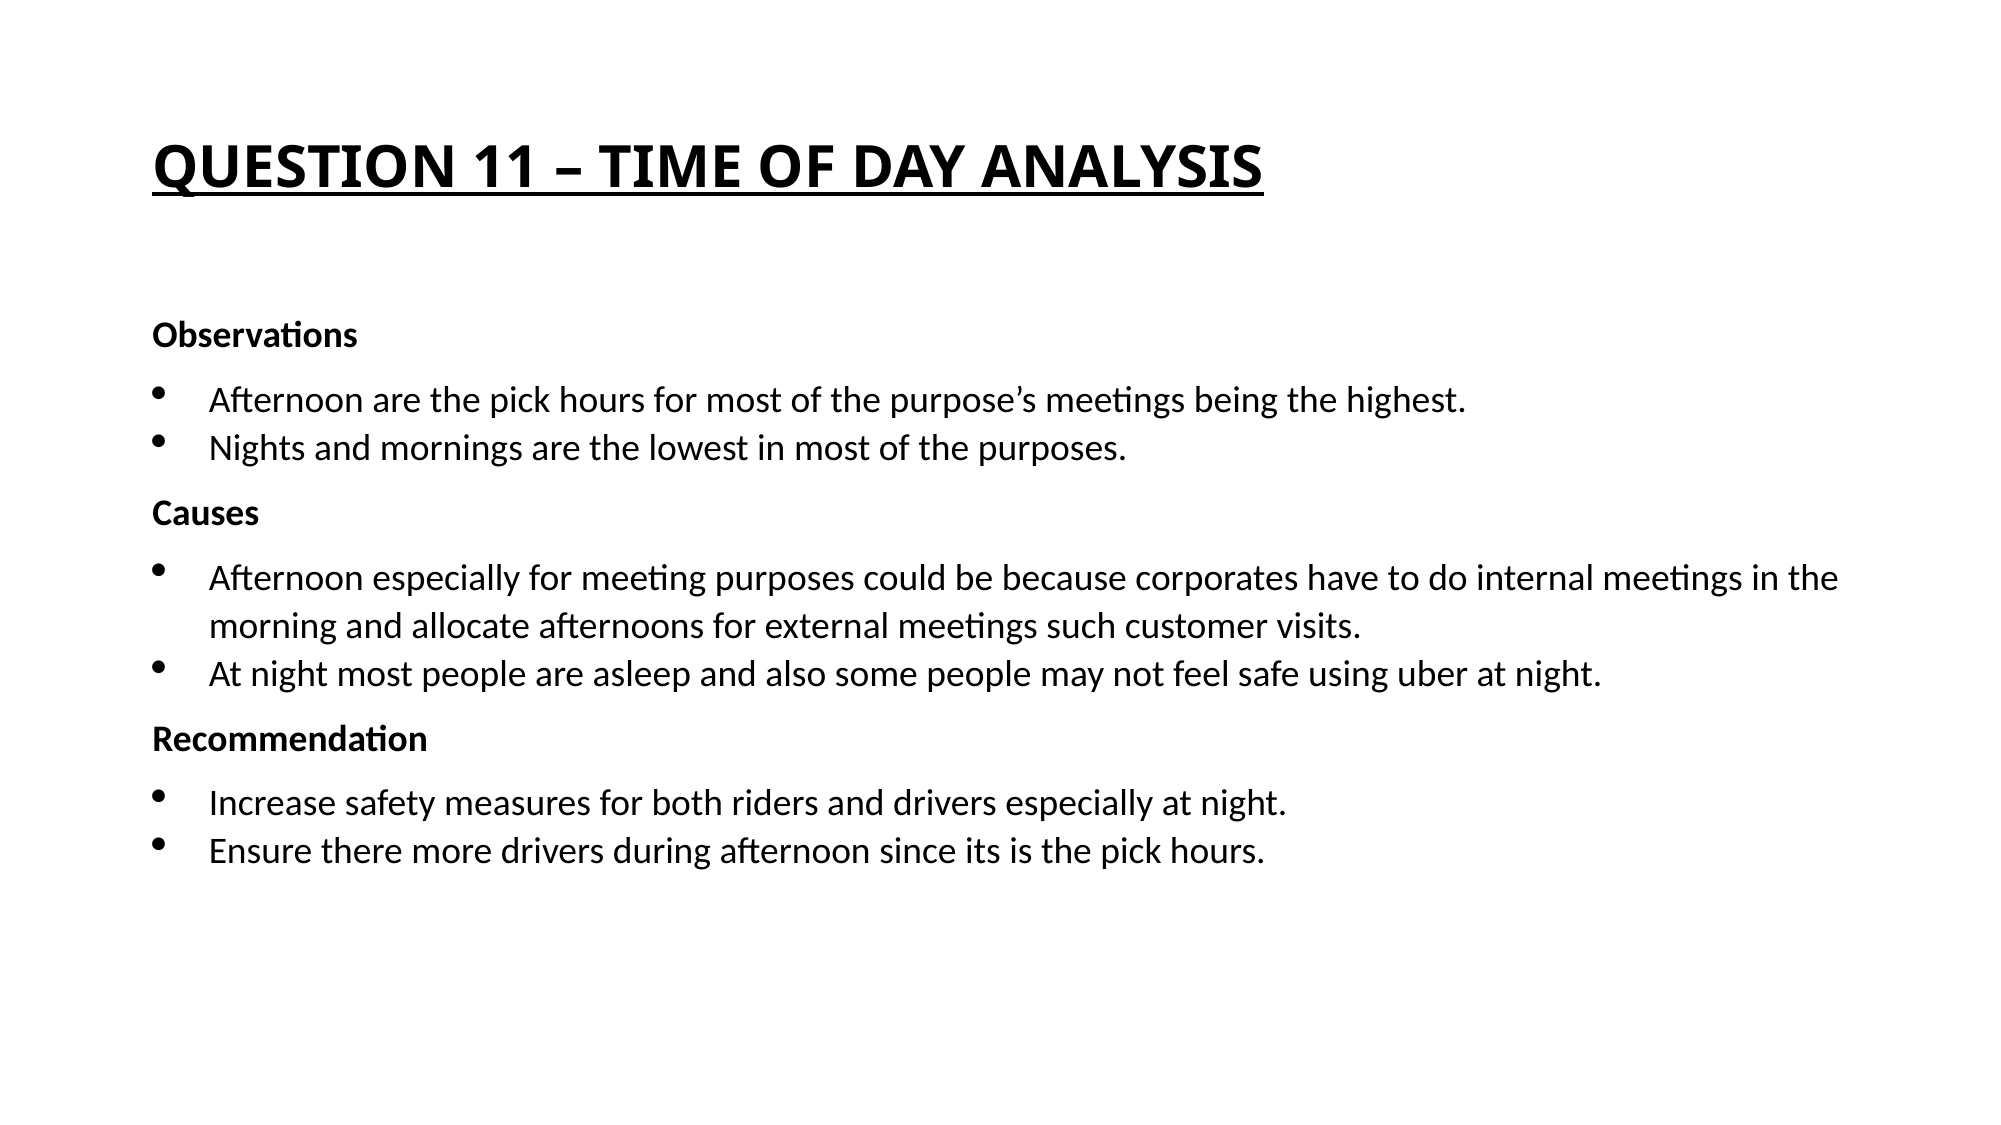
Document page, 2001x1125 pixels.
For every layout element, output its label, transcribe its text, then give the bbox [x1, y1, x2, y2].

list Observations Afternoon are the pick hours for most of the purpose’s meetings being the highest. Nights and mornings are the lowest in most of the purposes. Causes Afternoon especially for meeting purposes could be because corporates have to do internal meetings in the morning and allocate afternoons for external meetings such customer visits. At night most people are asleep and also some people may not feel safe using uber at night. Recommendation Increase safety measures for both riders and drivers especially at night. Ensure there more drivers during afternoon since its is the pick hours. [137, 299, 1863, 1014]
title QUESTION 11 – TIME OF DAY ANALYSIS [137, 59, 1863, 278]
